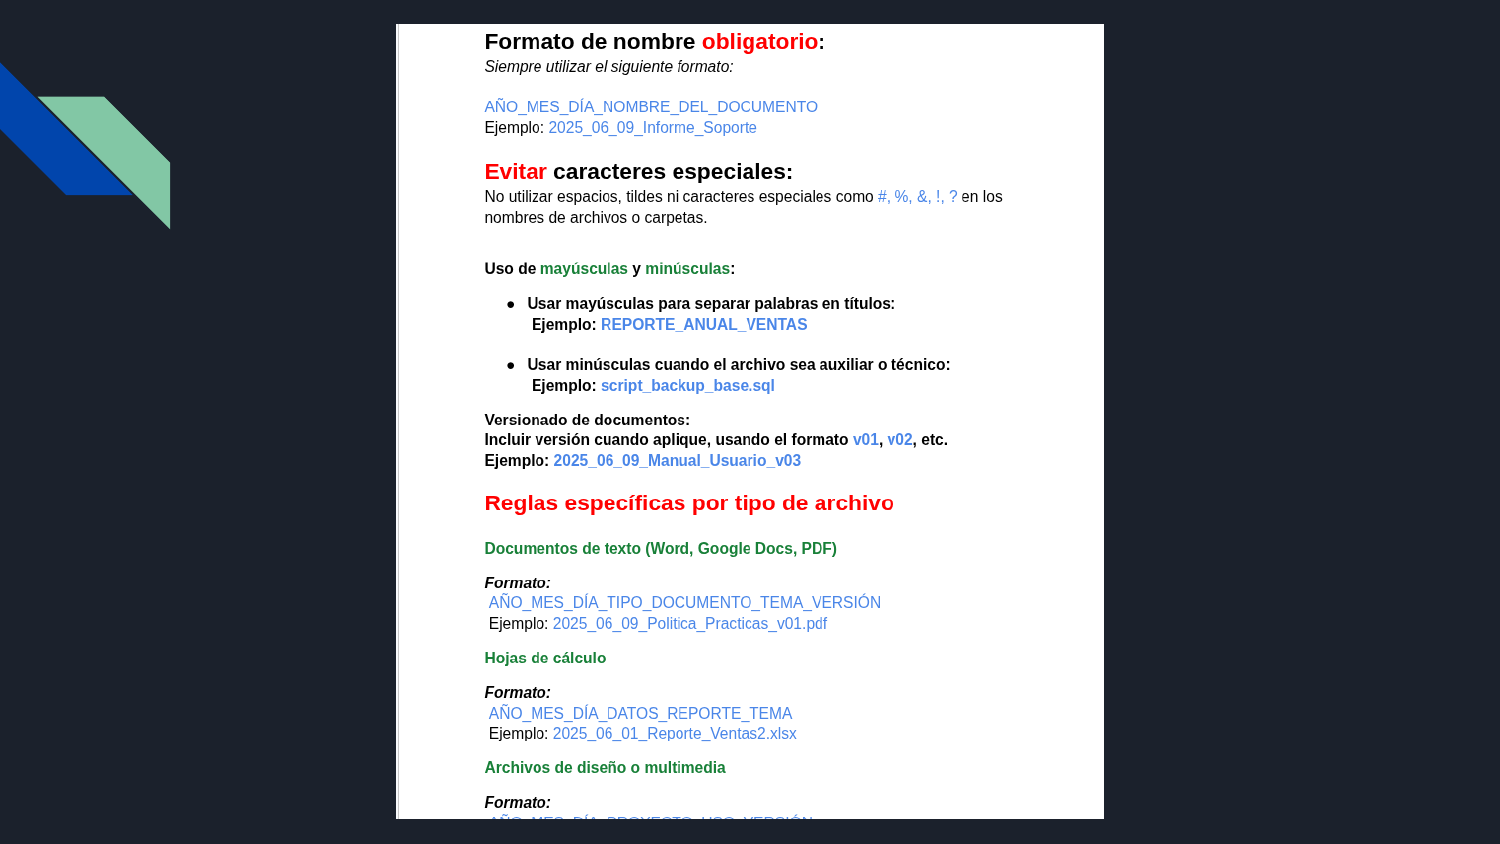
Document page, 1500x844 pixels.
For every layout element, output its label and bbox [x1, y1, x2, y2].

picture [395, 24, 1105, 819]
